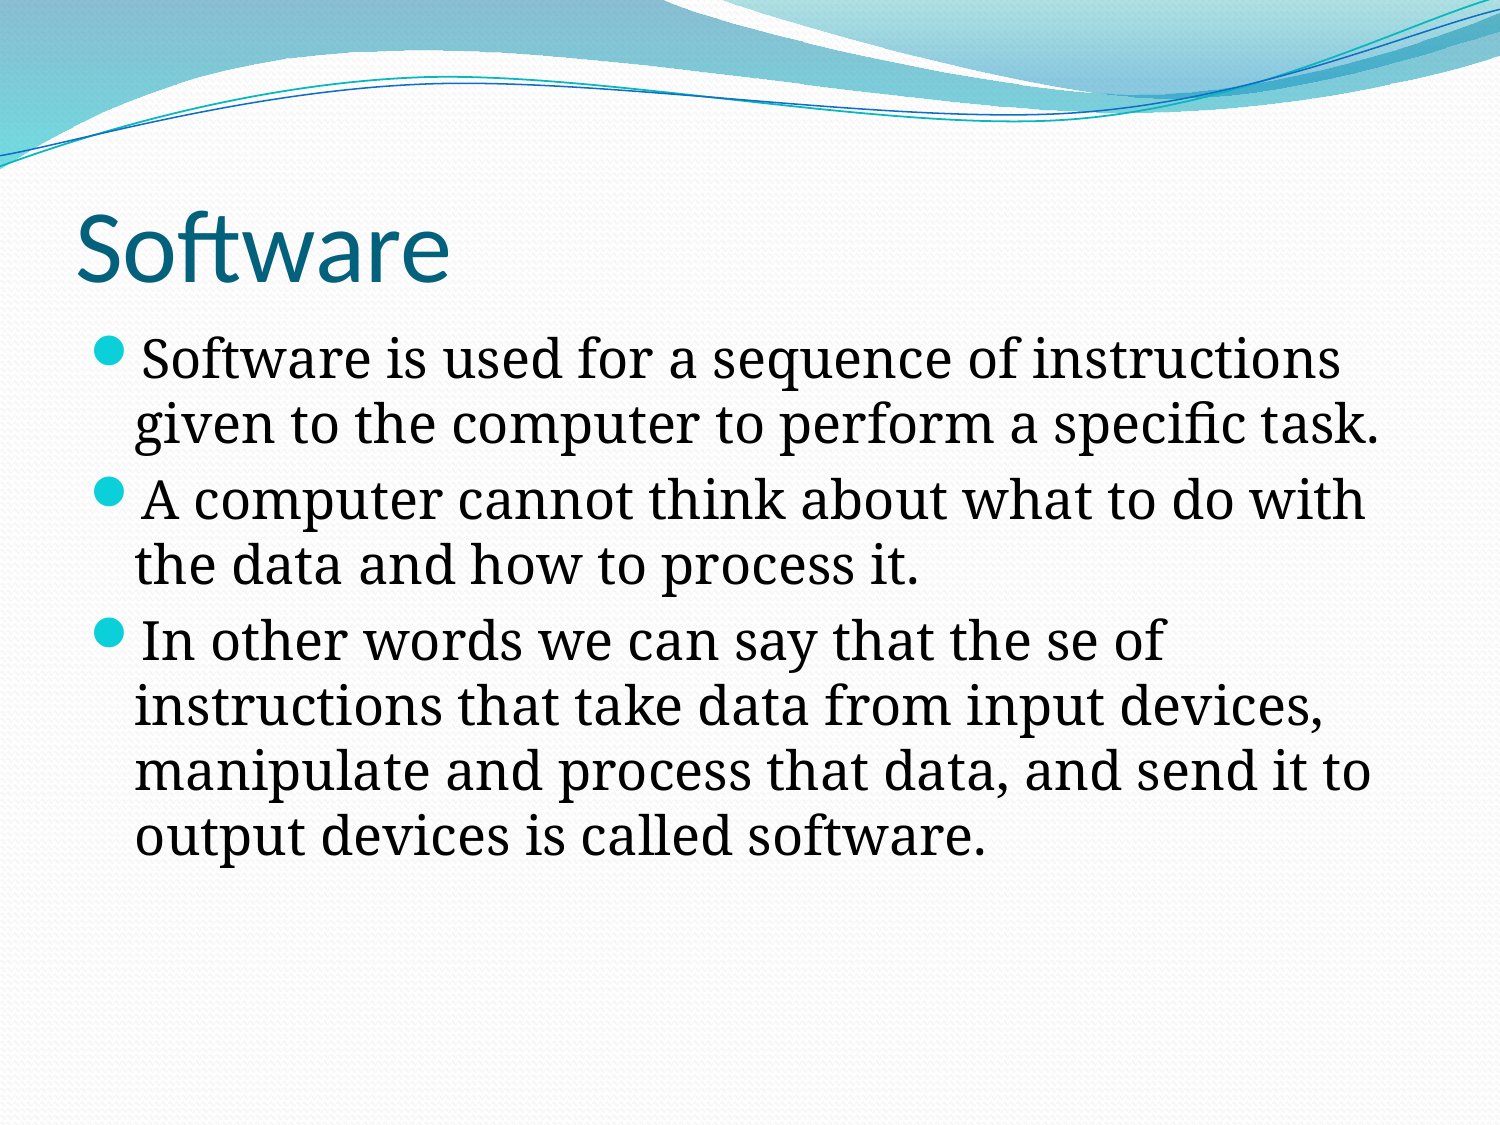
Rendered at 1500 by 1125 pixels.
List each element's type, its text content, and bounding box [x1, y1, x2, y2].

title Software [75, 115, 1425, 303]
list Software is used for a sequence of instructions given to the computer to perform a specific task. A computer cannot think about what to do with the data and how to process it. In other words we can say that the se of instructions that take data from input devices, manipulate and process that data, and send it to output devices is called software. [75, 317, 1425, 1038]
